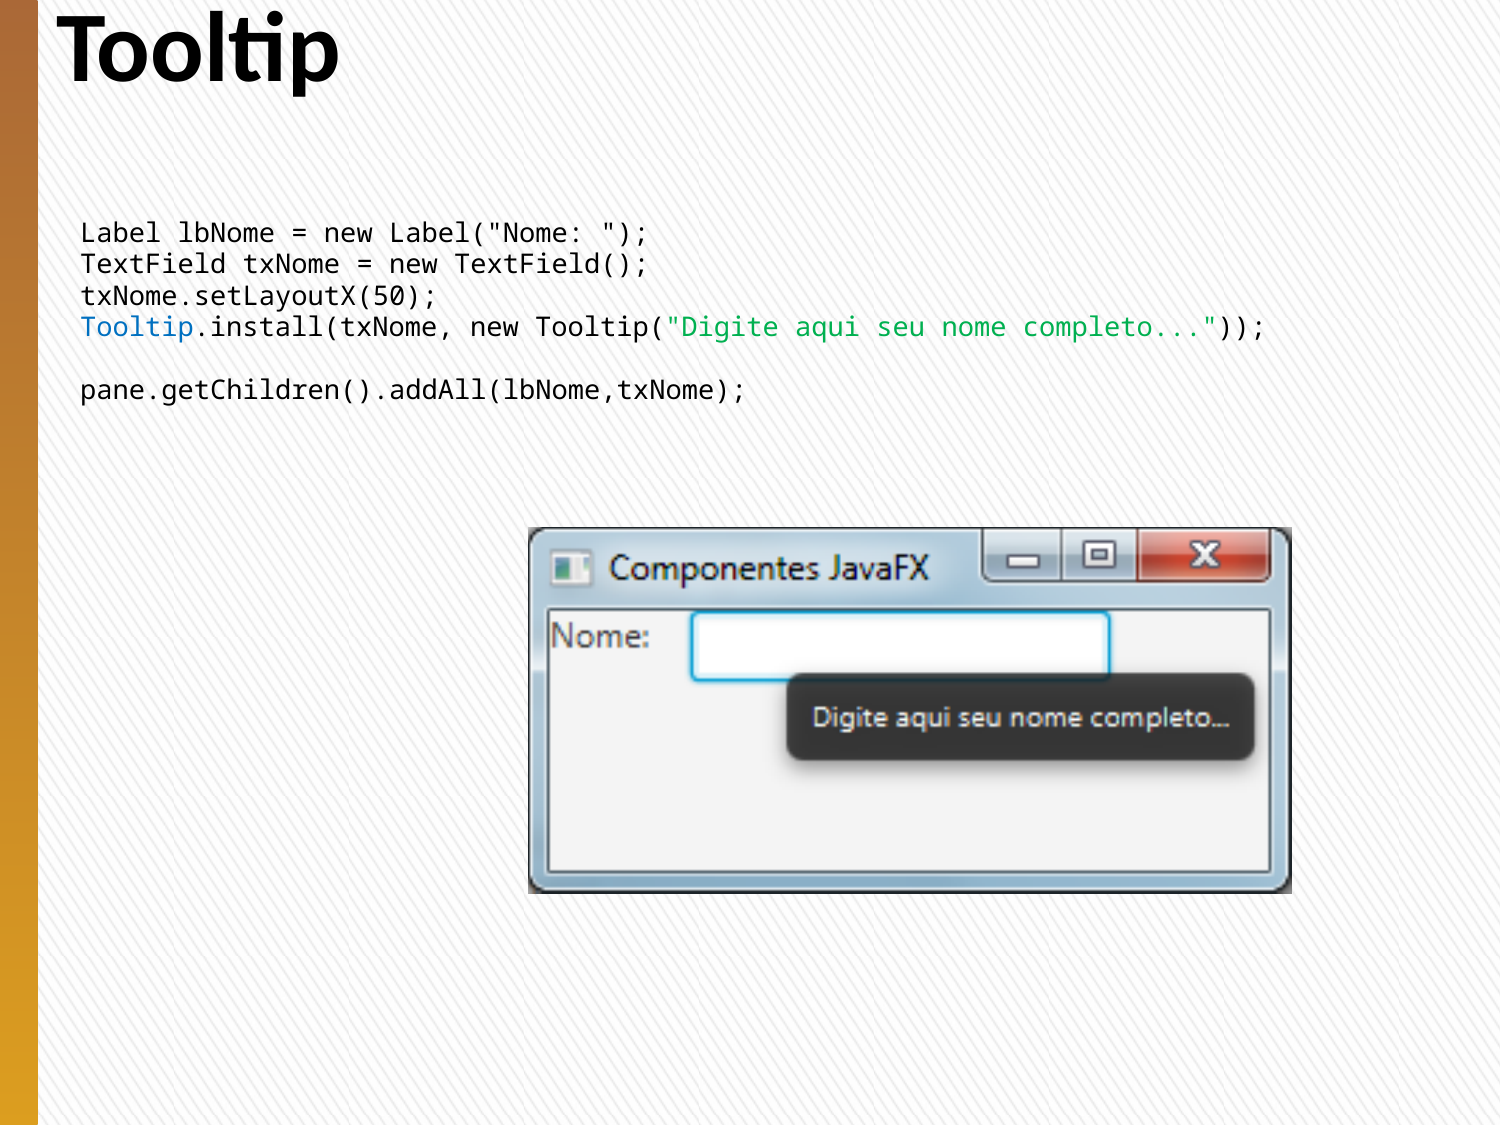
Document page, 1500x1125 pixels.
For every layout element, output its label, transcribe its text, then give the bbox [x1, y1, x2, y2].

picture [527, 526, 1292, 894]
text_box Label lbNome = new Label("Nome: "); TextField txNome = new TextField(); txNome.setLayoutX(50); Tooltip.install(txNome, new Tooltip("Digite aqui seu nome completo...")); pane.getChildren().addAll(lbNome,txNome); [64, 112, 1484, 1072]
title Tooltip [41, 0, 1500, 100]
